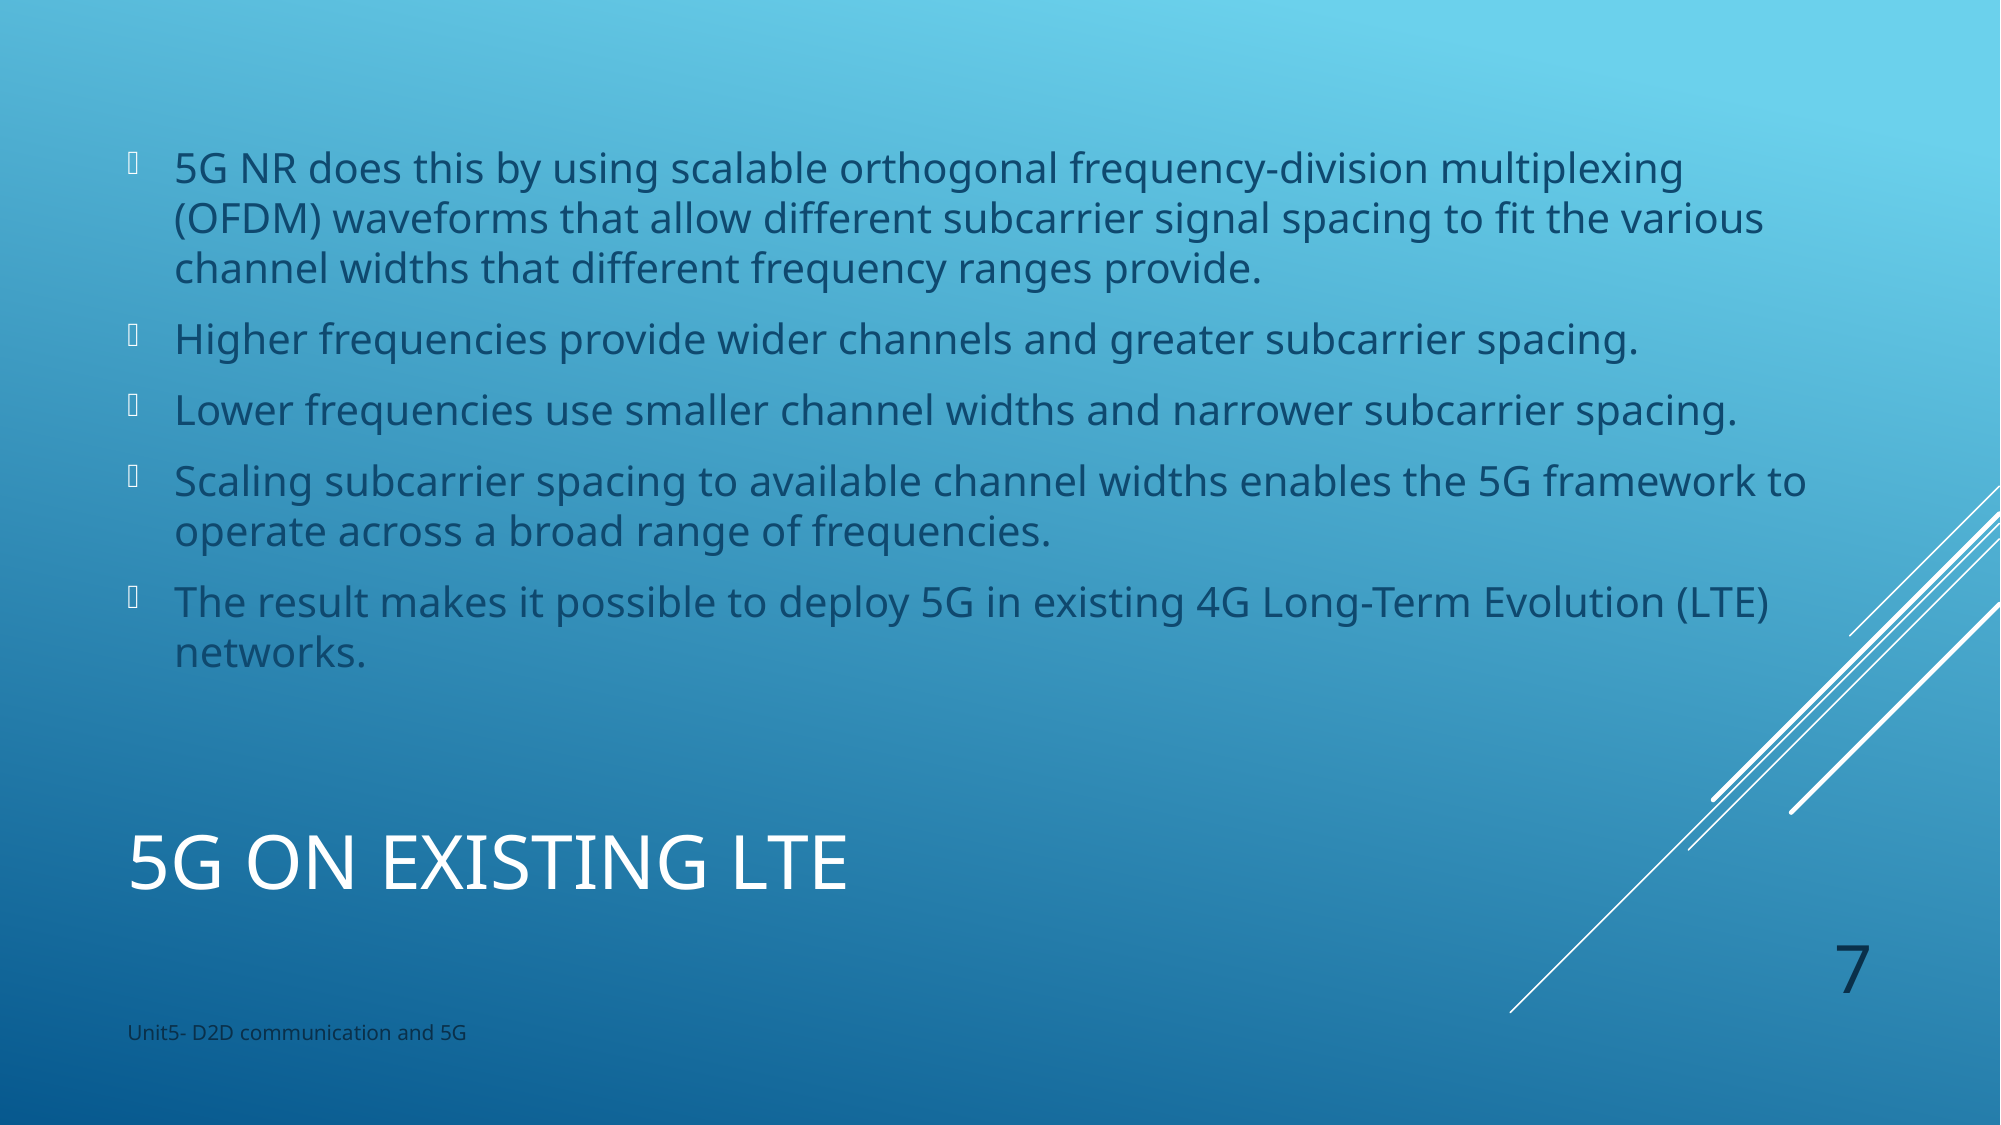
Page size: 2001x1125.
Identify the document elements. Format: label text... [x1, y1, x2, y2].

slide_number 7 [1700, 915, 1888, 1025]
title 5g on existing LTE [112, 736, 1513, 984]
list 5G NR does this by using scalable orthogonal frequency-division multiplexing (OFDM) waveforms that allow different subcarrier signal spacing to fit the various channel widths that different frequency ranges provide. Higher frequencies provide wider channels and greater subcarrier spacing. Lower frequencies use smaller channel widths and narrower subcarrier spacing. Scaling subcarrier spacing to available channel widths enables the 5G framework to operate across a broad range of frequencies. The result makes it possible to deploy 5G in existing 4G Long-Term Evolution (LTE) networks. [112, 112, 1835, 706]
footer Unit5- D2D communication and 5G [112, 1012, 1350, 1073]
